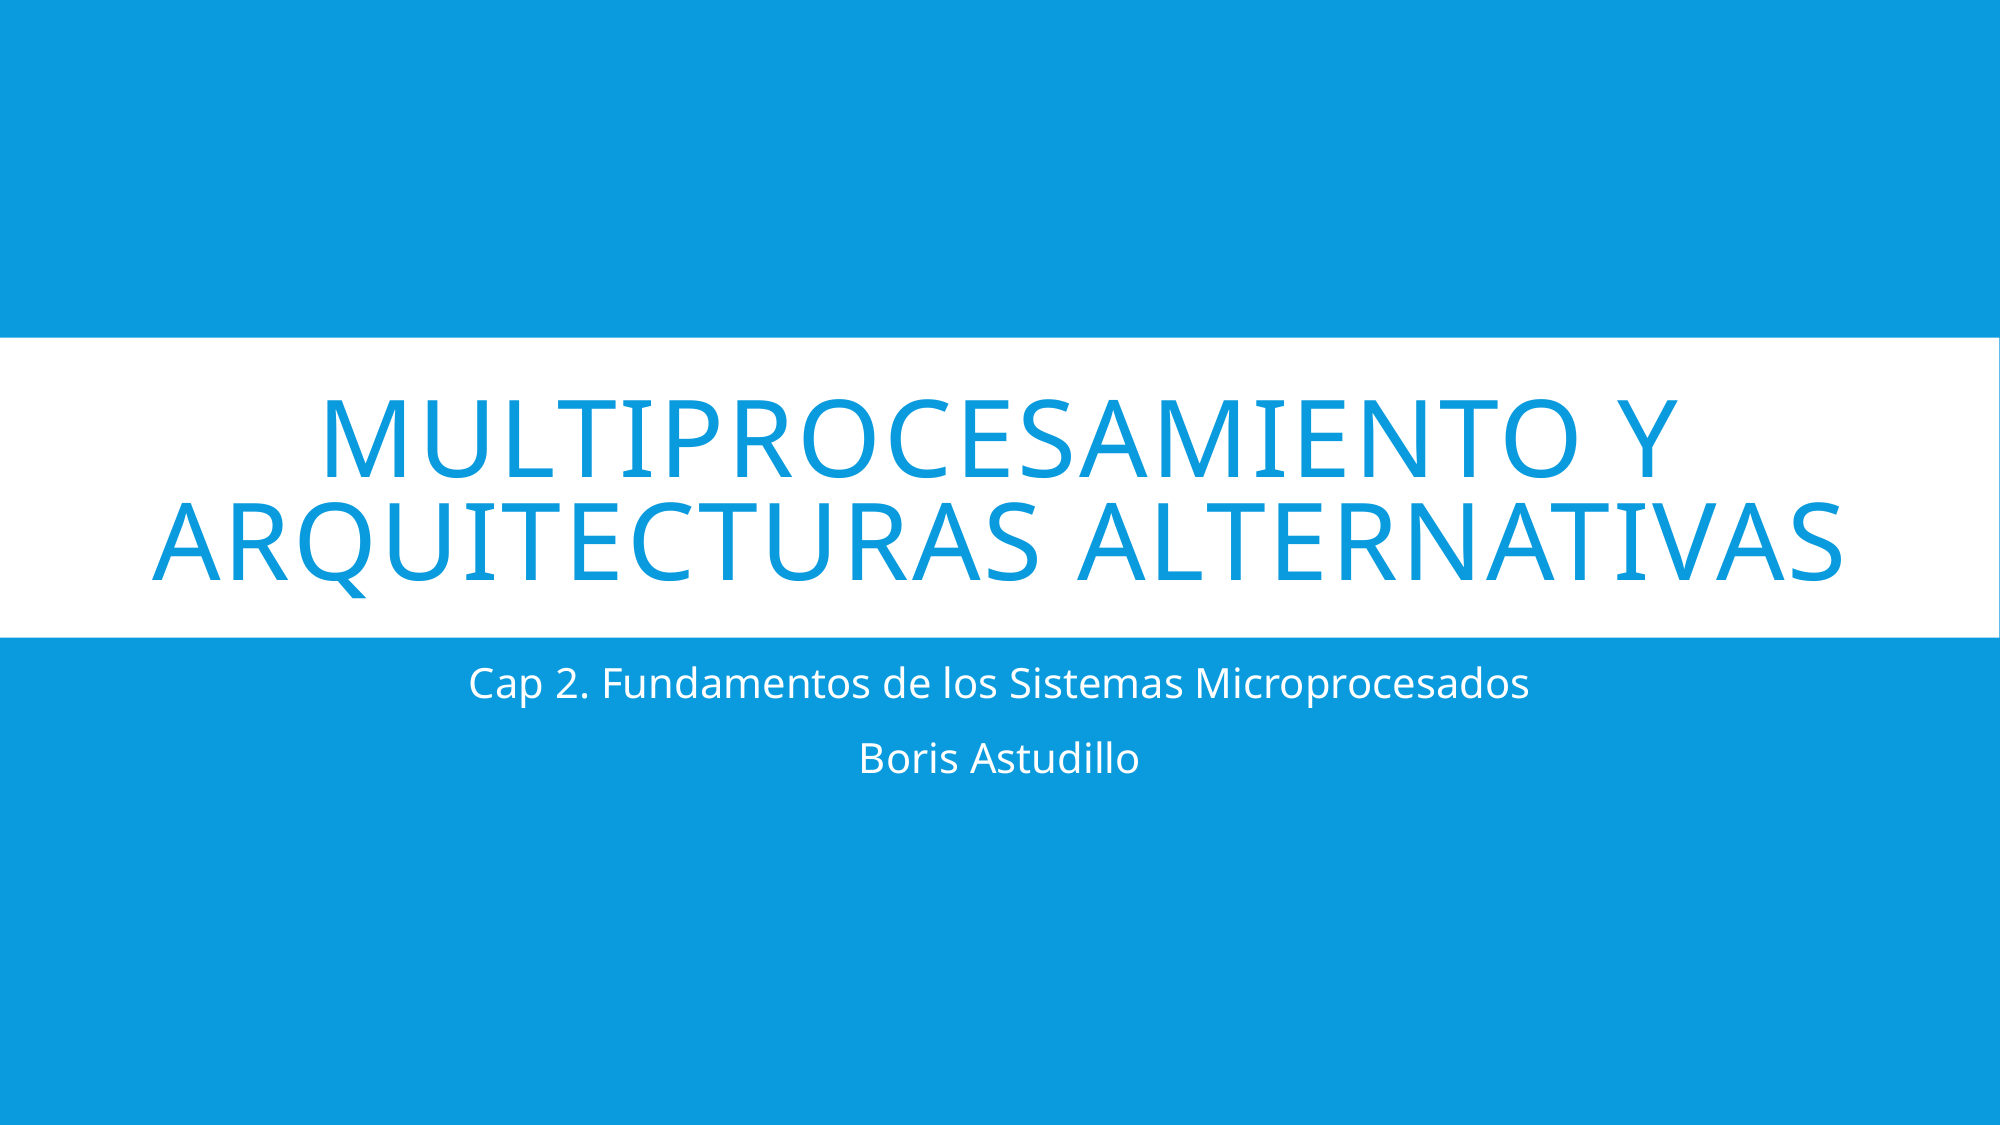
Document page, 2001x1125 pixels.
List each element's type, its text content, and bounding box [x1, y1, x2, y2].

title Multiprocesamiento y arquitecturas alternativas [60, 355, 1942, 641]
subtitle Cap 2. Fundamentos de los Sistemas Microprocesados Boris Astudillo [249, 655, 1750, 871]
